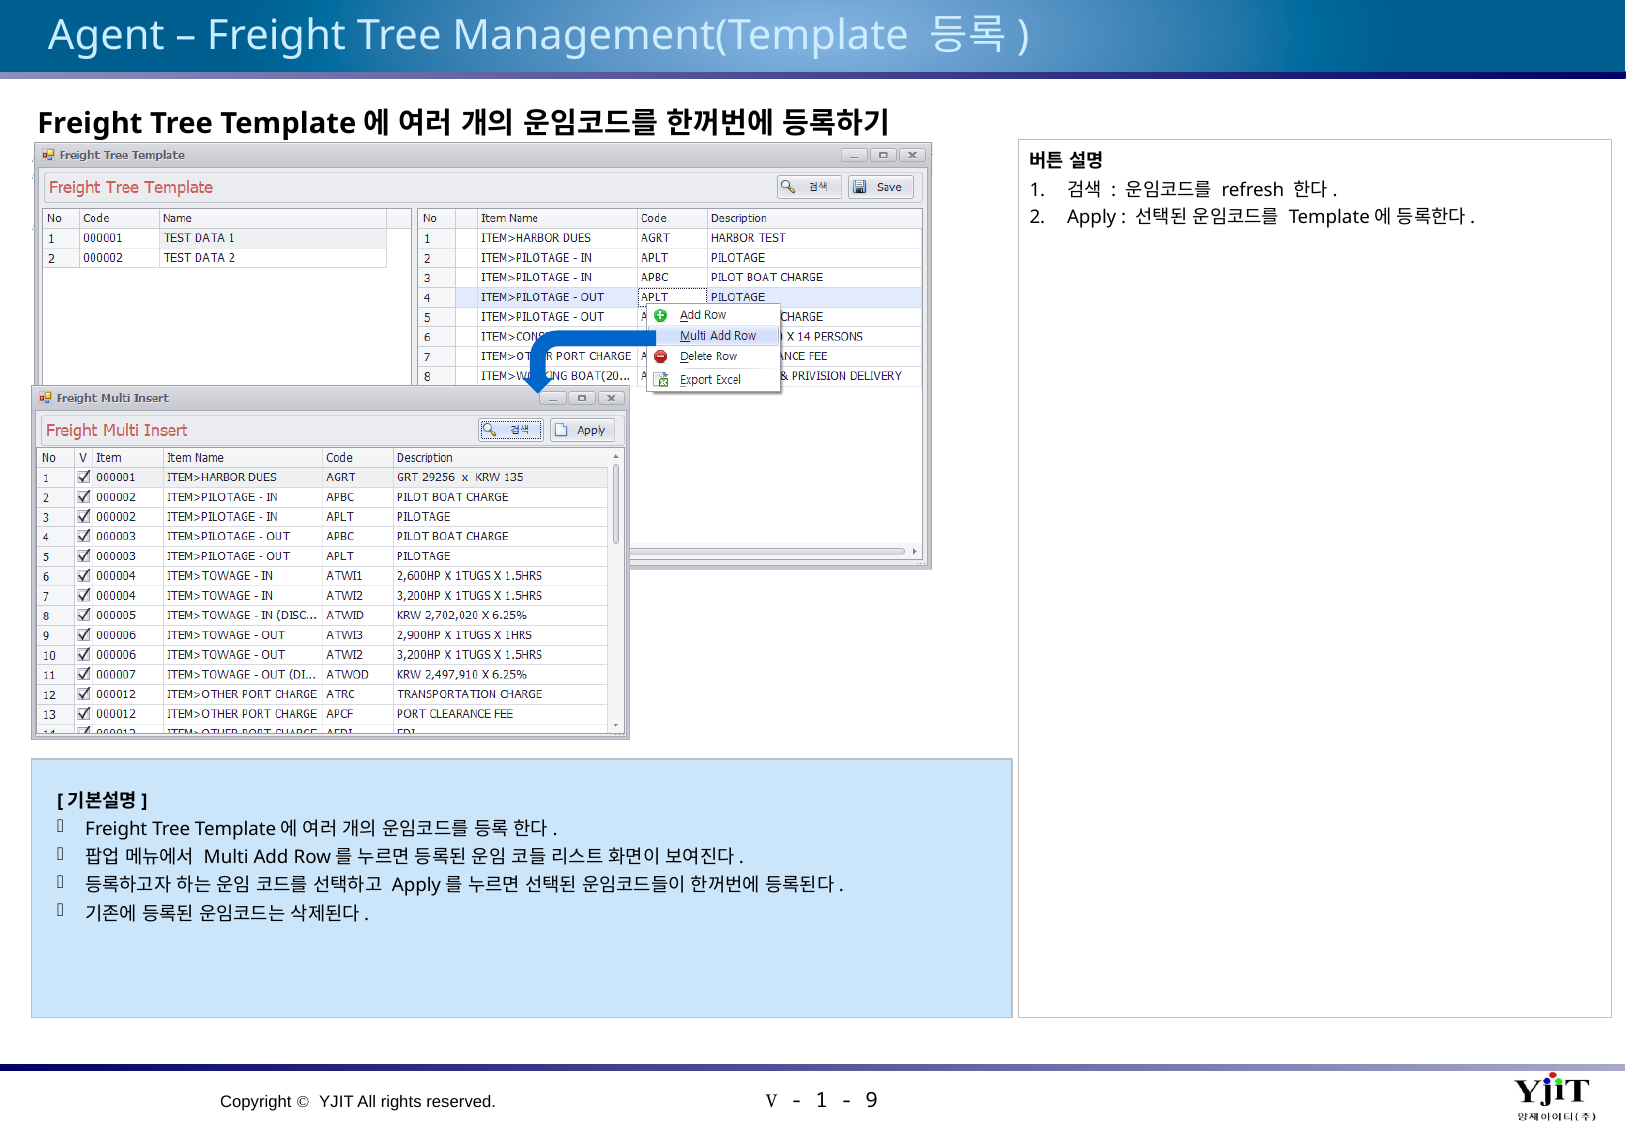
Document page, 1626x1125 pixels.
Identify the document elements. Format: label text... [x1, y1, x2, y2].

text_box [31, 759, 1013, 1018]
title Agent – Freight Tree Management(Template 등록) [32, 8, 1167, 57]
text_box [기본설명] Freight Tree Template에 여러 개의 운임코드를 등록 한다. 팝업 메뉴에서 Multi Add Row를 누르면 등록된 운임 코들 리스트 화면이 보여진다. 등록하고자 하는 운임 코드를 선택하고 Apply를 누르면 선택된 운임코드들이 한꺼번에 등록된다. 기존에 등록된 운임코드는 삭제된다. [42, 781, 1019, 932]
text_box 버튼 설명 검색 : 운임코드를 refresh 한다. Apply : 선택된 운임코드를 Template에 등록한다. [1014, 141, 1593, 236]
text_box [1018, 139, 1612, 1018]
text_box Freight Tree Template에 여러 개의 운임코드를 한꺼번에 등록하기 [22, 89, 1595, 147]
picture [1509, 1071, 1598, 1122]
picture [31, 142, 933, 740]
picture [352, 0, 1278, 72]
